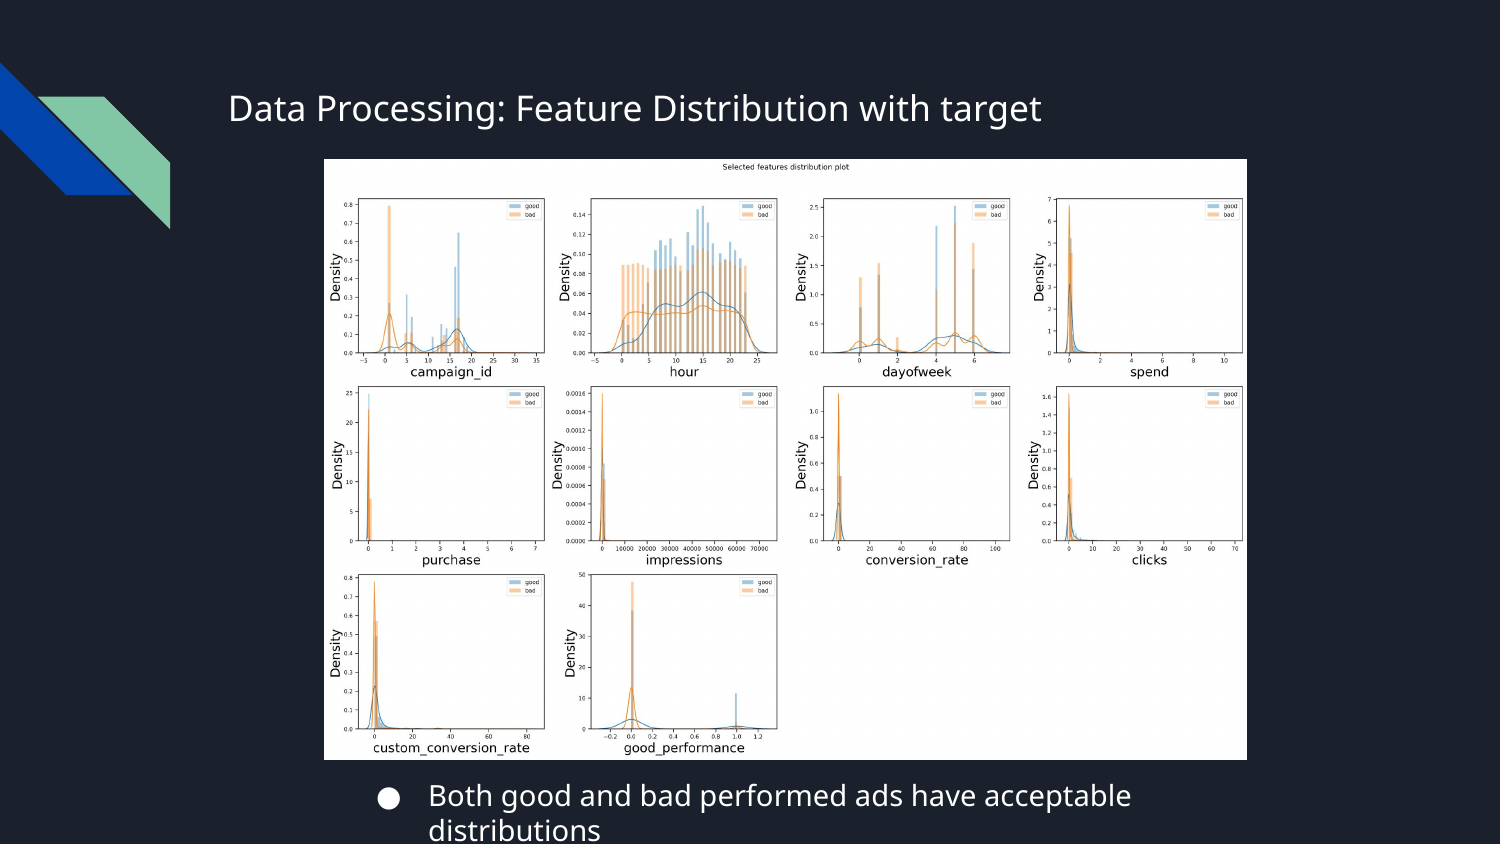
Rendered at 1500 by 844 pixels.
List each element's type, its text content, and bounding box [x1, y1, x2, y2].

picture [324, 159, 1247, 760]
text_box Both good and bad performed ads have acceptable distributions [338, 762, 1260, 844]
title Data Processing: Feature Distribution with target [212, 64, 1368, 185]
